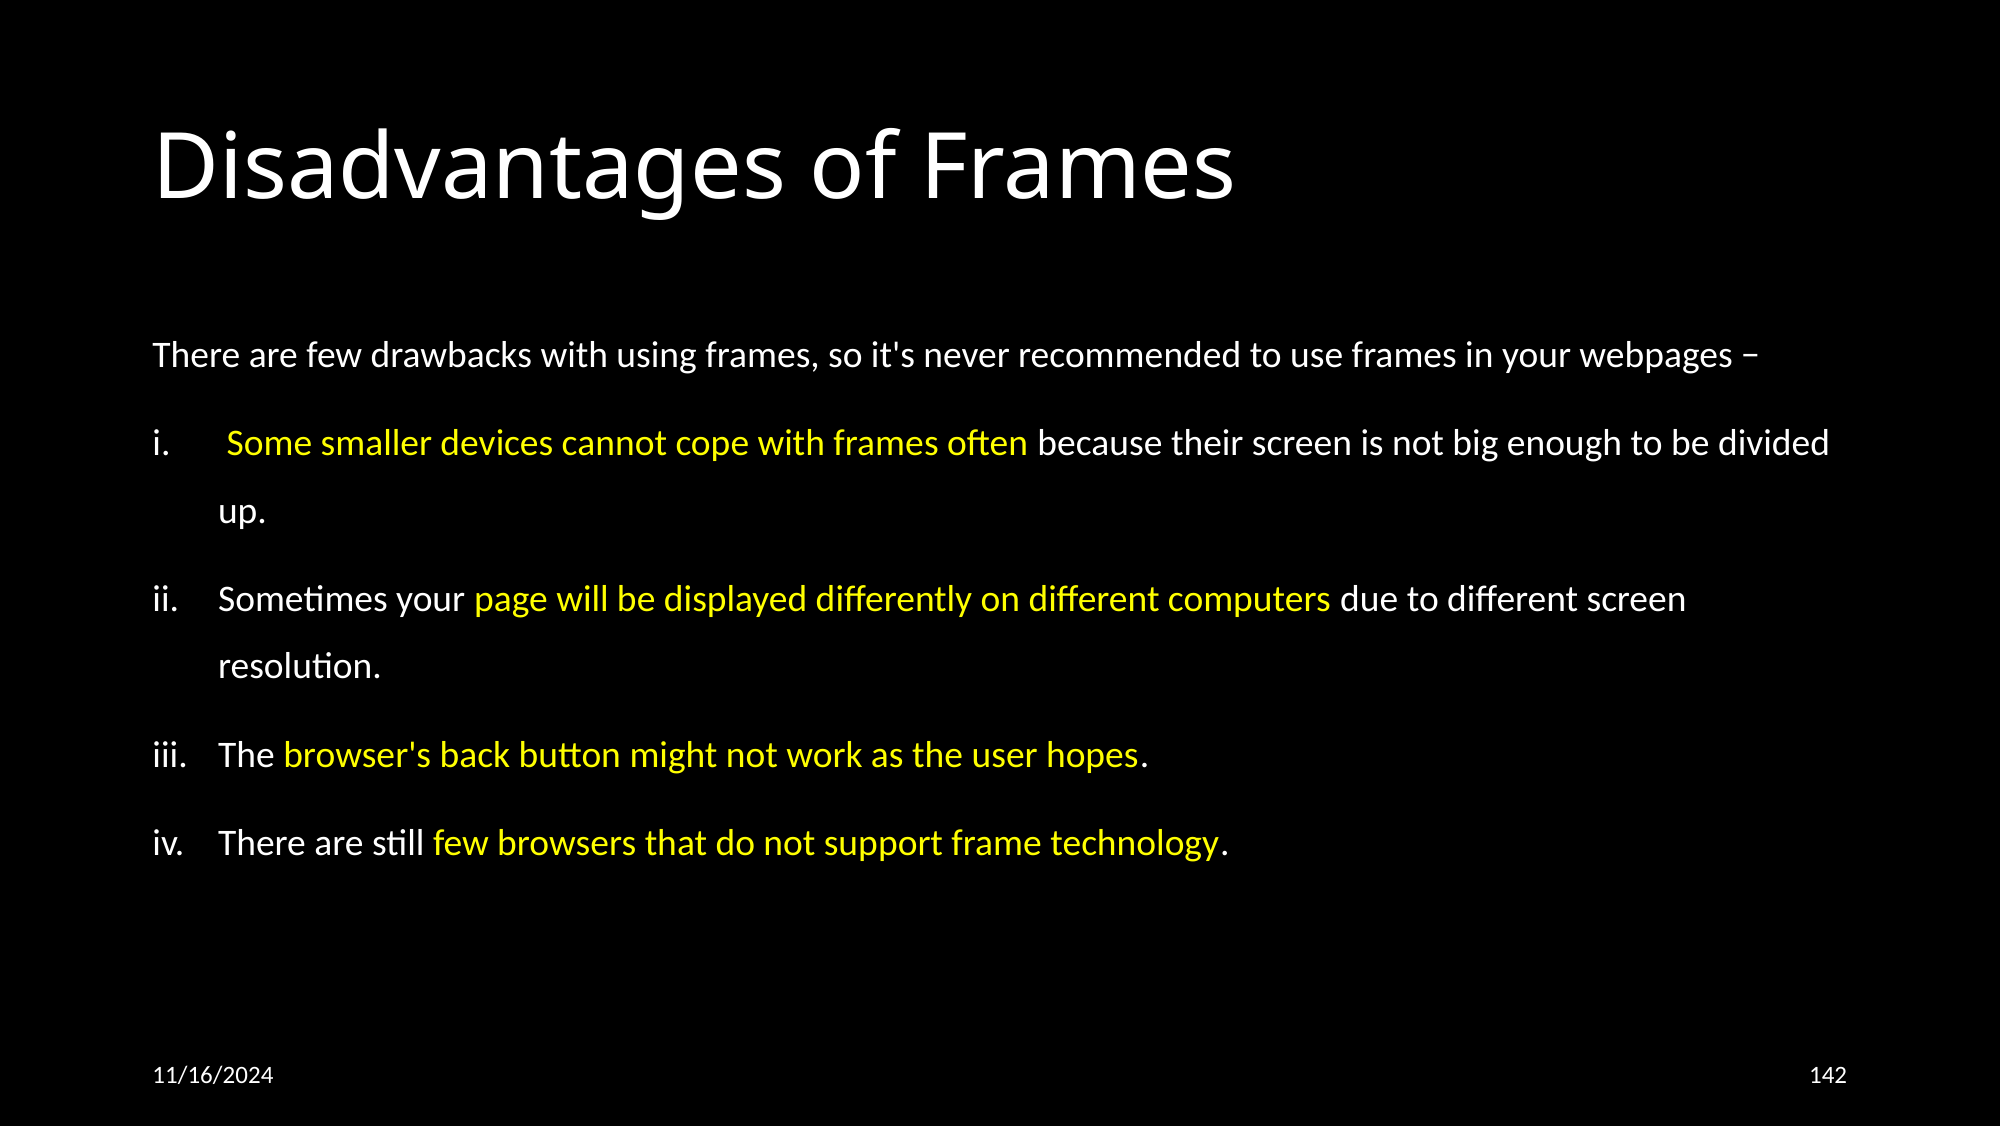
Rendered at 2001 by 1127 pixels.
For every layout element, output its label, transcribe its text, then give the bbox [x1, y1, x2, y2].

list There are few drawbacks with using frames, so it's never recommended to use frames in your webpages − Some smaller devices cannot cope with frames often because their screen is not big enough to be divided up. Sometimes your page will be displayed differently on different computers due to different screen resolution. The browser's back button might not work as the user hopes. There are still few browsers that do not support frame technology. [137, 299, 1863, 1015]
slide_number 142 [1412, 1043, 1863, 1104]
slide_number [137, 1043, 588, 1104]
title Disadvantages of Frames [137, 59, 1863, 278]
